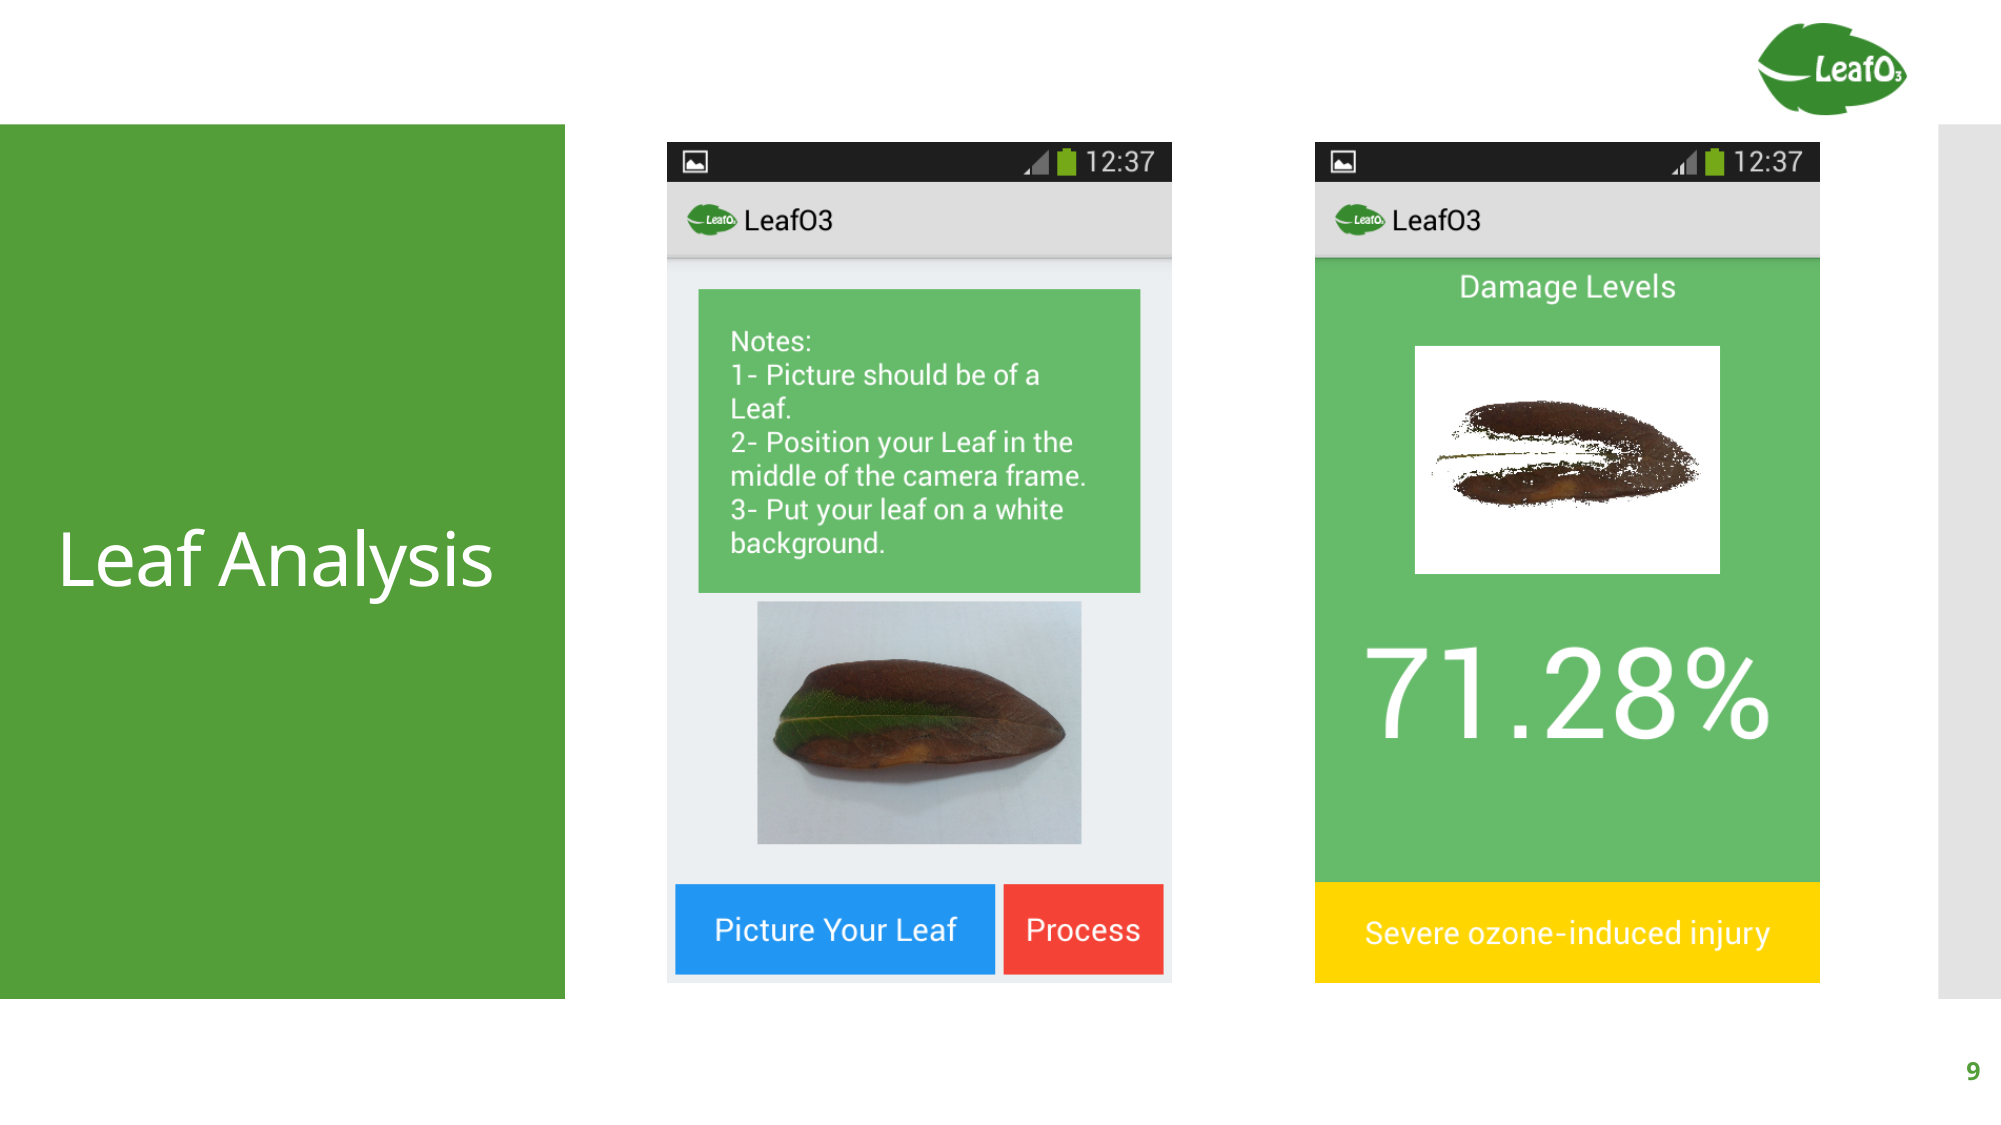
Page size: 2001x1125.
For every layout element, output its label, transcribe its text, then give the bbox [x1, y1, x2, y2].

title Leaf Analysis [41, 184, 525, 940]
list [1315, 142, 1820, 983]
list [667, 142, 1172, 983]
slide_number 9 [1744, 1042, 1996, 1103]
picture [1744, 9, 1919, 127]
